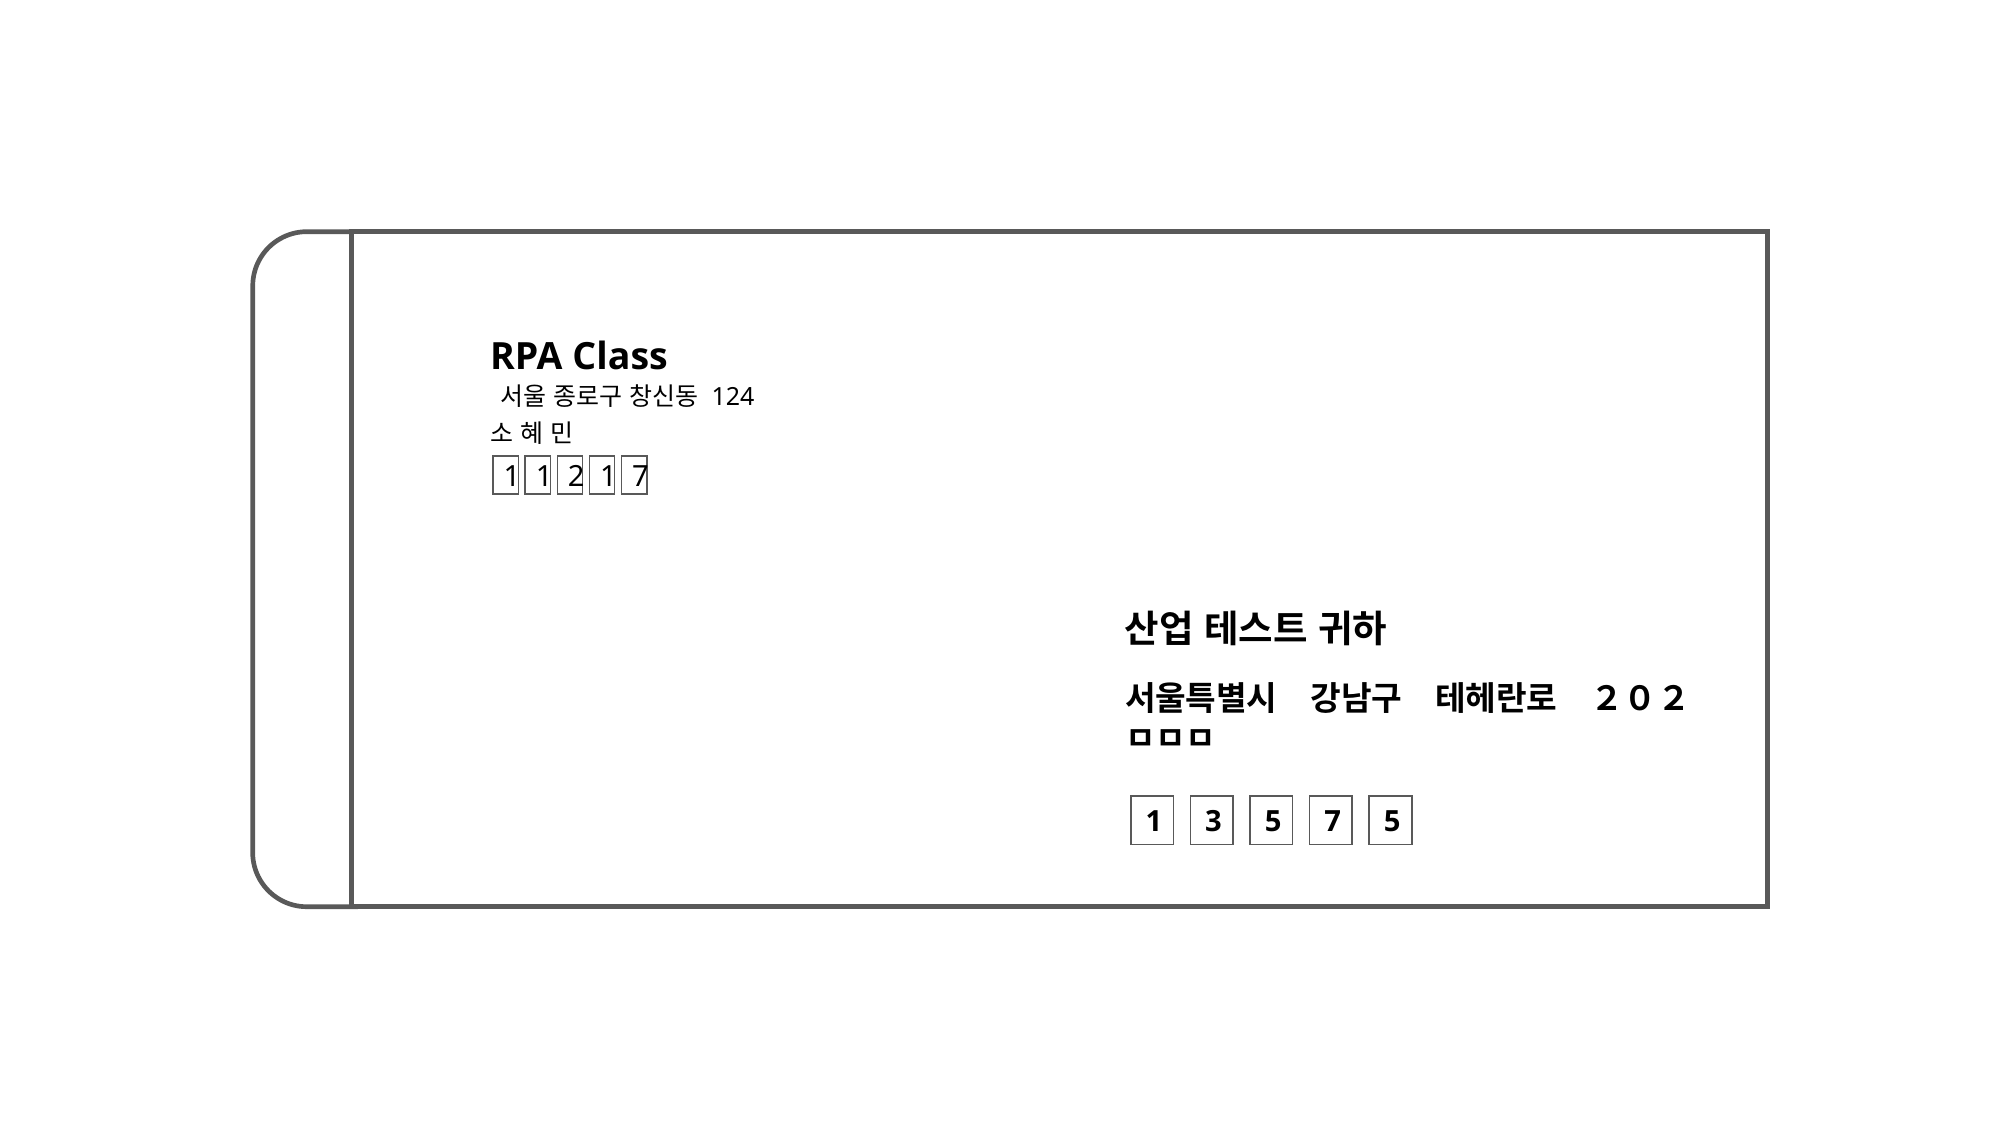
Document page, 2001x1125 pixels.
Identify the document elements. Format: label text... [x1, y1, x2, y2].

text_box 5 [1368, 795, 1413, 845]
text_box 7 [620, 455, 648, 495]
text_box 7 [1309, 795, 1353, 845]
text_box 소 혜 민 [476, 410, 647, 456]
text_box 1 [524, 455, 552, 495]
text_box 1 [588, 455, 616, 495]
text_box 서울 종로구 창신동 124 [485, 373, 770, 418]
text_box 산업 테스트 귀하 [1110, 597, 1748, 657]
text_box RPA Class [475, 324, 683, 384]
text_box 서울특별시 강남구 테헤란로 ２０２ ㅁㅁㅁ [1110, 669, 1768, 804]
text_box 1 [492, 455, 519, 495]
text_box 2 [556, 455, 584, 495]
text_box [351, 231, 1769, 908]
text_box 5 [1249, 795, 1294, 845]
text_box [251, 230, 362, 908]
text_box 3 [1189, 795, 1234, 845]
text_box 1 [1130, 795, 1174, 845]
